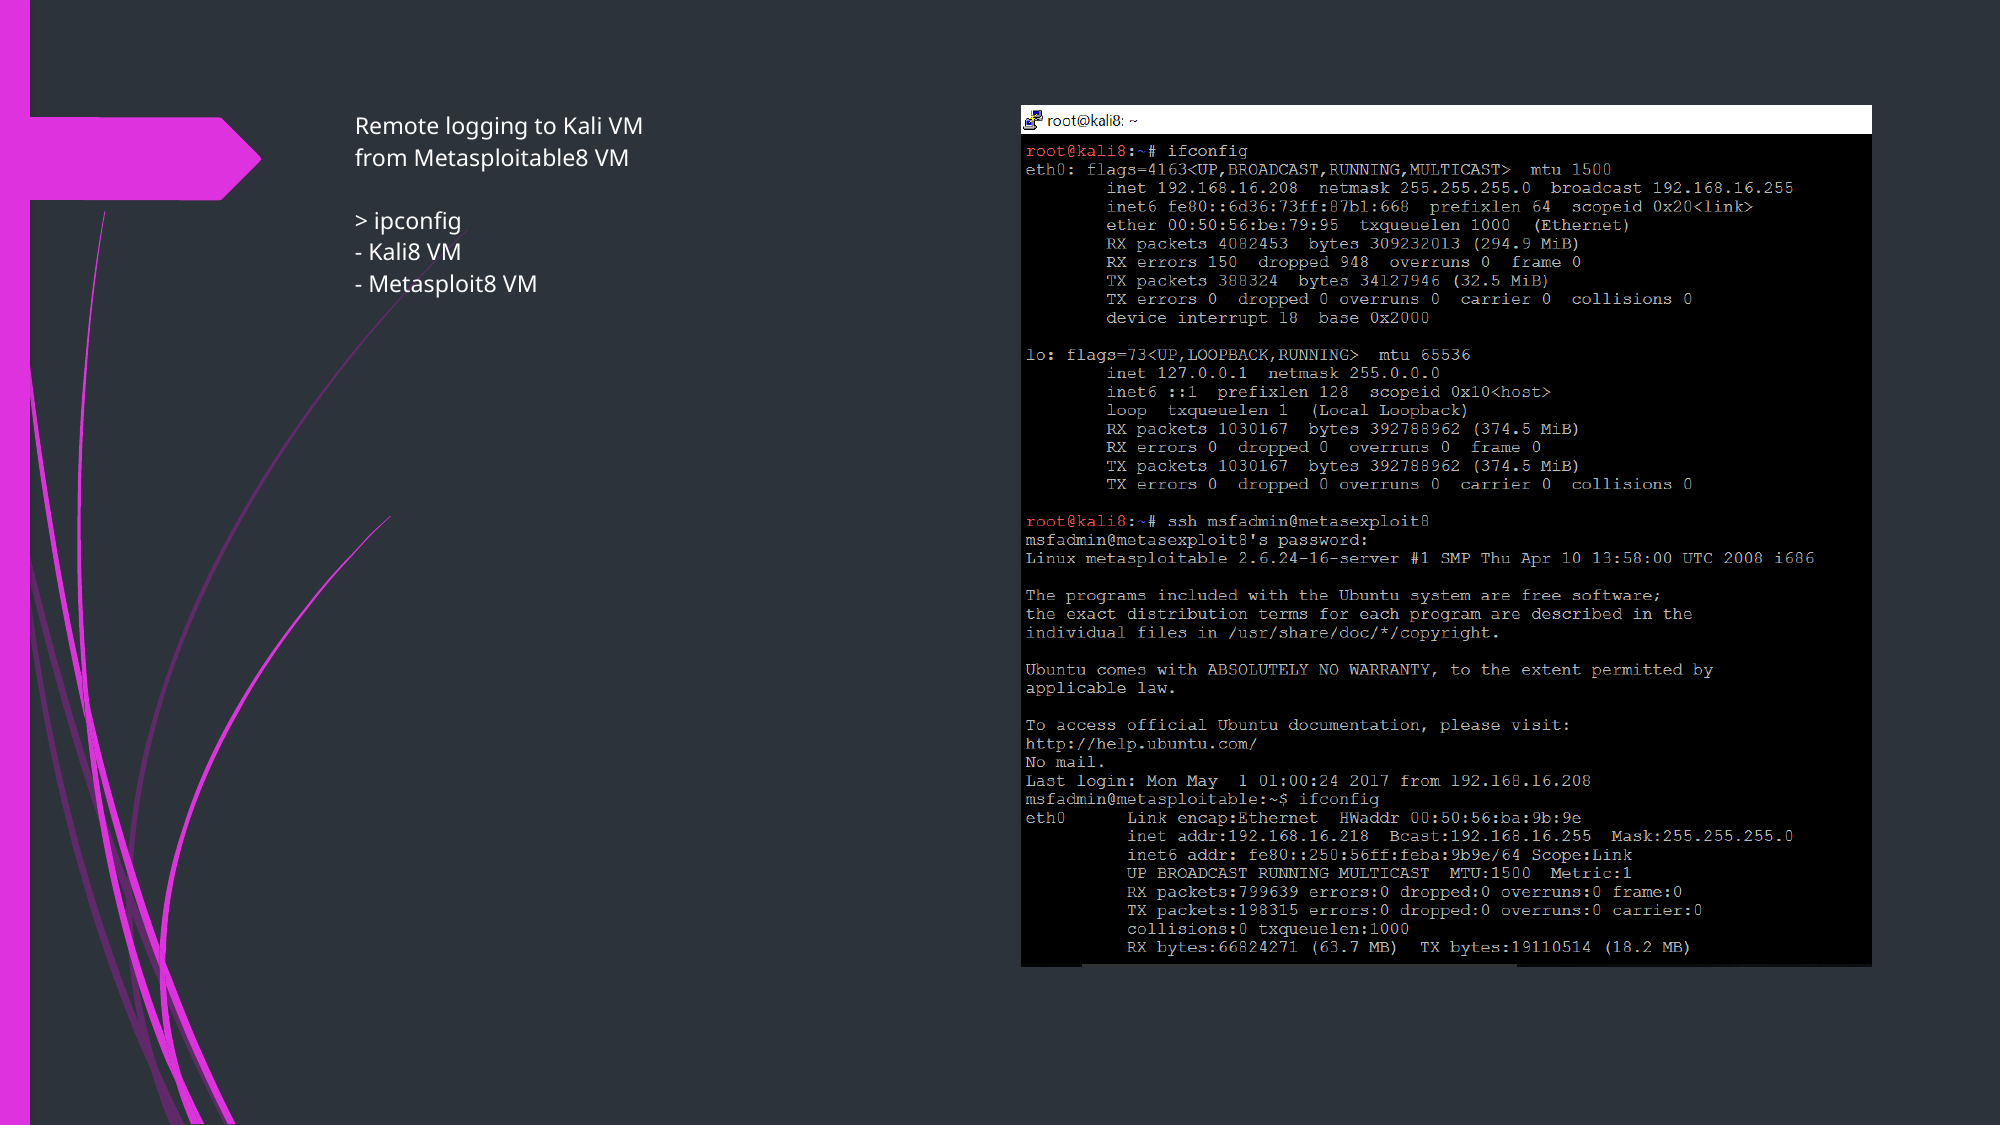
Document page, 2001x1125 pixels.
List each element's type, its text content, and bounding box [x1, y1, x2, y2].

title Remote logging to Kali VM from Metasploitable8 VM > ipconfig - Kali8 VM - Metasploit8 VM [472, 102, 936, 313]
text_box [395, 37, 468, 1125]
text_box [4, 0, 392, 1125]
picture [1021, 105, 1872, 967]
text_box [392, 0, 2000, 1125]
